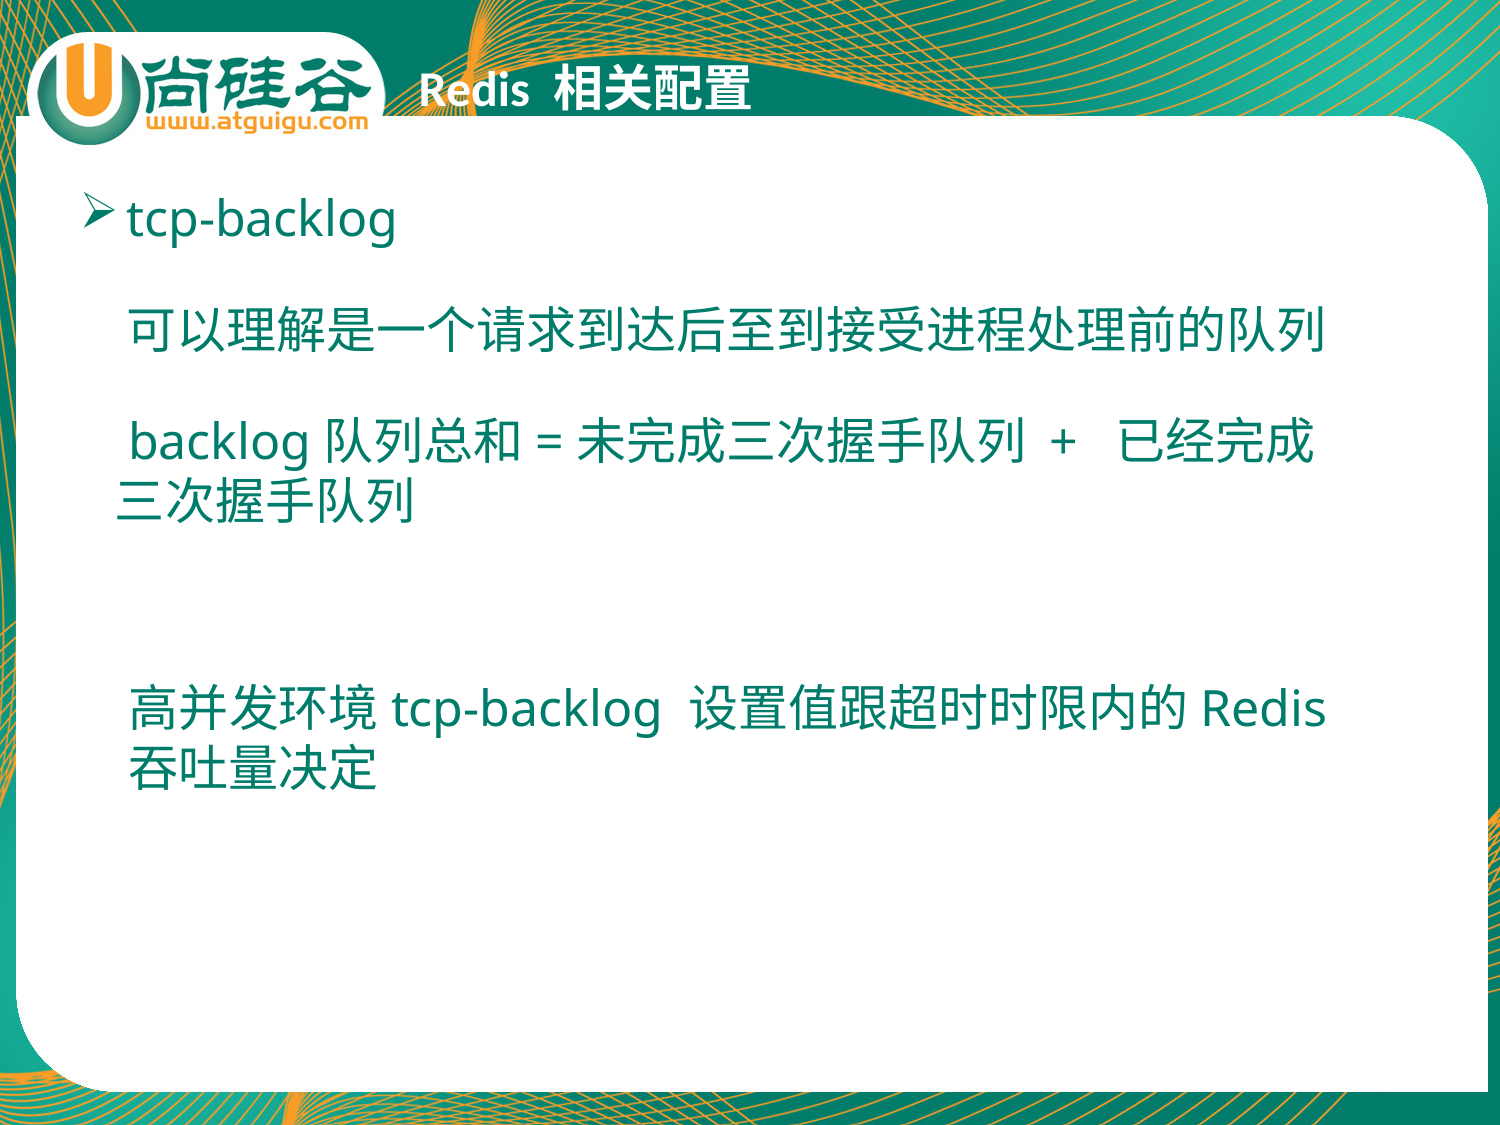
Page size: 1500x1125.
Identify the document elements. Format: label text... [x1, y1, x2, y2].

text_box Redis 相关配置 [403, 19, 769, 124]
text_box 可以理解是一个请求到达后至到接受进程处理前的队列 [112, 290, 1412, 366]
text_box 高并发环境tcp-backlog 设置值跟超时时限内的Redis吞吐量决定 [114, 668, 1355, 804]
text_box backlog队列总和=未完成三次握手队列 + 已经完成三次握手队列 [100, 402, 1341, 538]
text_box tcp-backlog [64, 178, 1172, 254]
picture [0, 0, 1500, 1125]
